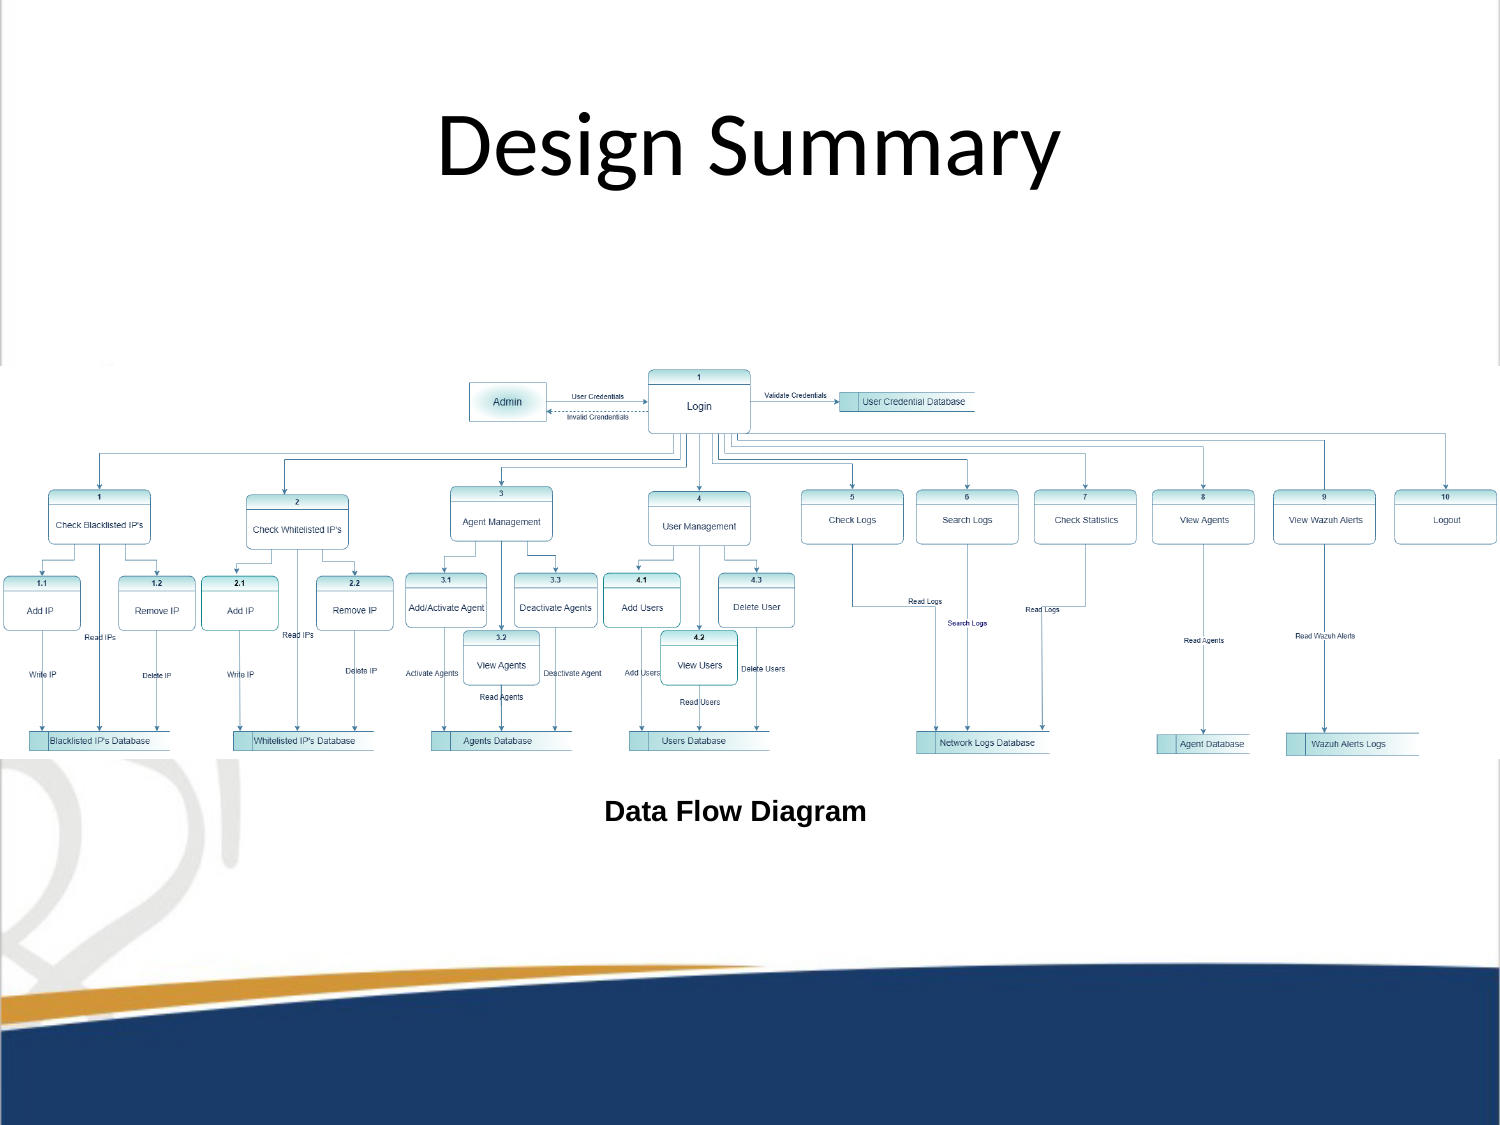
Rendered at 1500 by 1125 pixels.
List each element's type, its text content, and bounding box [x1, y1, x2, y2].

picture [0, 0, 1500, 1125]
title Design Summary [75, 45, 1425, 233]
text_box Data Flow Diagram [589, 784, 911, 835]
